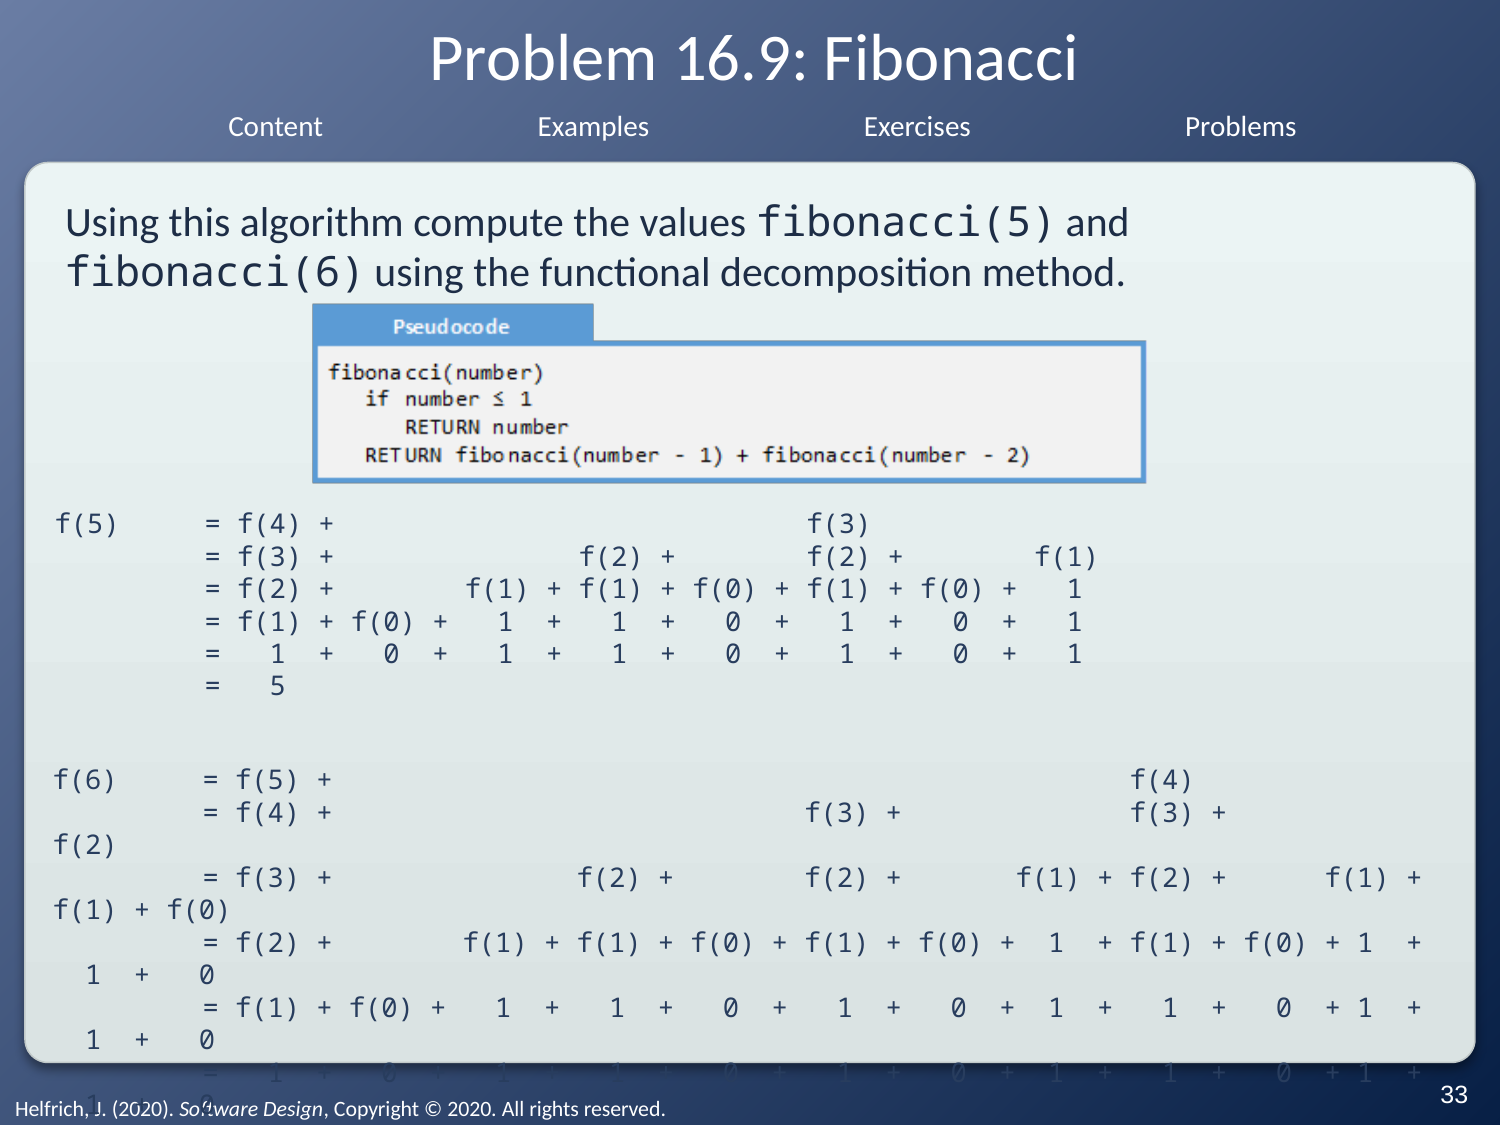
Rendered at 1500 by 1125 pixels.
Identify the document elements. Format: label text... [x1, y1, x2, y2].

picture [306, 299, 1151, 487]
slide_number ‹#› [1448, 1062, 1500, 1125]
text_box f(6) = f(5) + f(4) = f(4) + f(3) + f(3) + f(2) = f(3) + f(2) + f(2) + f(1) + f(2) + f(1) + f(1) + f(0) = f(2) + f(1) + f(1) + f(0) + f(1) + f(0) + 1 + f(1) + f(0) + 1 + 1 + 0 = f(1) + f(0) + 1 + 1 + 0 + 1 + 0 + 1 + 1 + 0 + 1 + 1 + 0 = 1 + 0 + 1 + 1 + 0 + 1 + 0 + 1 + 1 + 0 + 1 + 1 + 0 = 8 [37, 755, 1448, 1125]
list Using this algorithm compute the values fibonacci(5) and fibonacci(6) using the functional decomposition method. [50, 187, 1450, 300]
text_box f(5) = f(4) + f(3) = f(3) + f(2) + f(2) + f(1) = f(2) + f(1) + f(1) + f(0) + f(1) + f(0) + 1 = f(1) + f(0) + 1 + 1 + 0 + 1 + 0 + 1 = 1 + 0 + 1 + 1 + 0 + 1 + 0 + 1 = 5 [39, 498, 1450, 709]
title Problem 16.9: Fibonacci [33, 16, 1475, 92]
